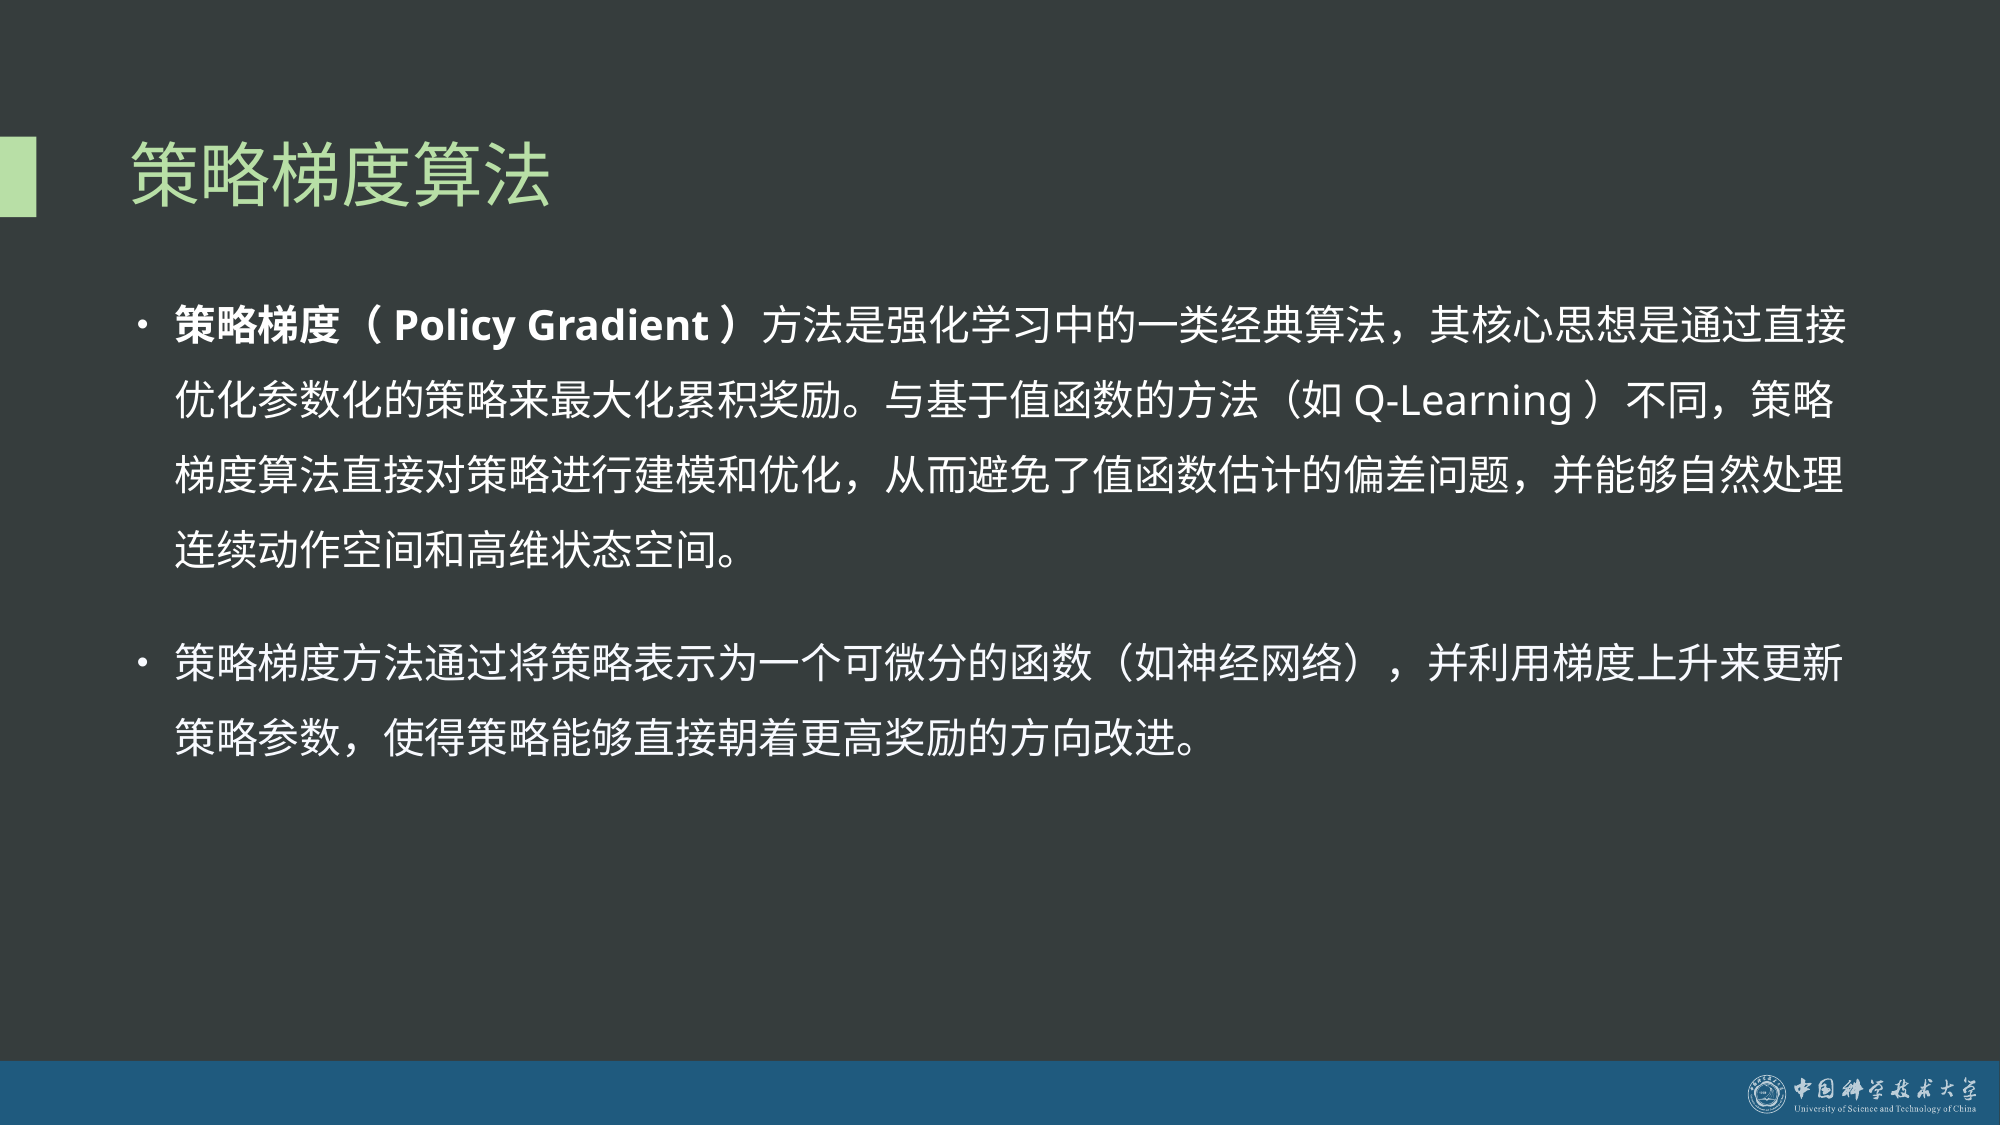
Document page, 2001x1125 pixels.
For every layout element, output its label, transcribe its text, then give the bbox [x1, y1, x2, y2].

title 策略梯度算法 [114, 76, 1886, 224]
list 策略梯度（Policy Gradient）方法是强化学习中的一类经典算法，其核心思想是通过直接优化参数化的策略来最大化累积奖励。与基于值函数的方法（如Q-Learning）不同，策略梯度算法直接对策略进行建模和优化，从而避免了值函数估计的偏差问题，并能够自然处理连续动作空间和高维状态空间。 策略梯度方法通过将策略表示为一个可微分的函数（如神经网络），并利用梯度上升来更新策略参数，使得策略能够直接朝着更高奖励的方向改进。 [114, 266, 1886, 990]
